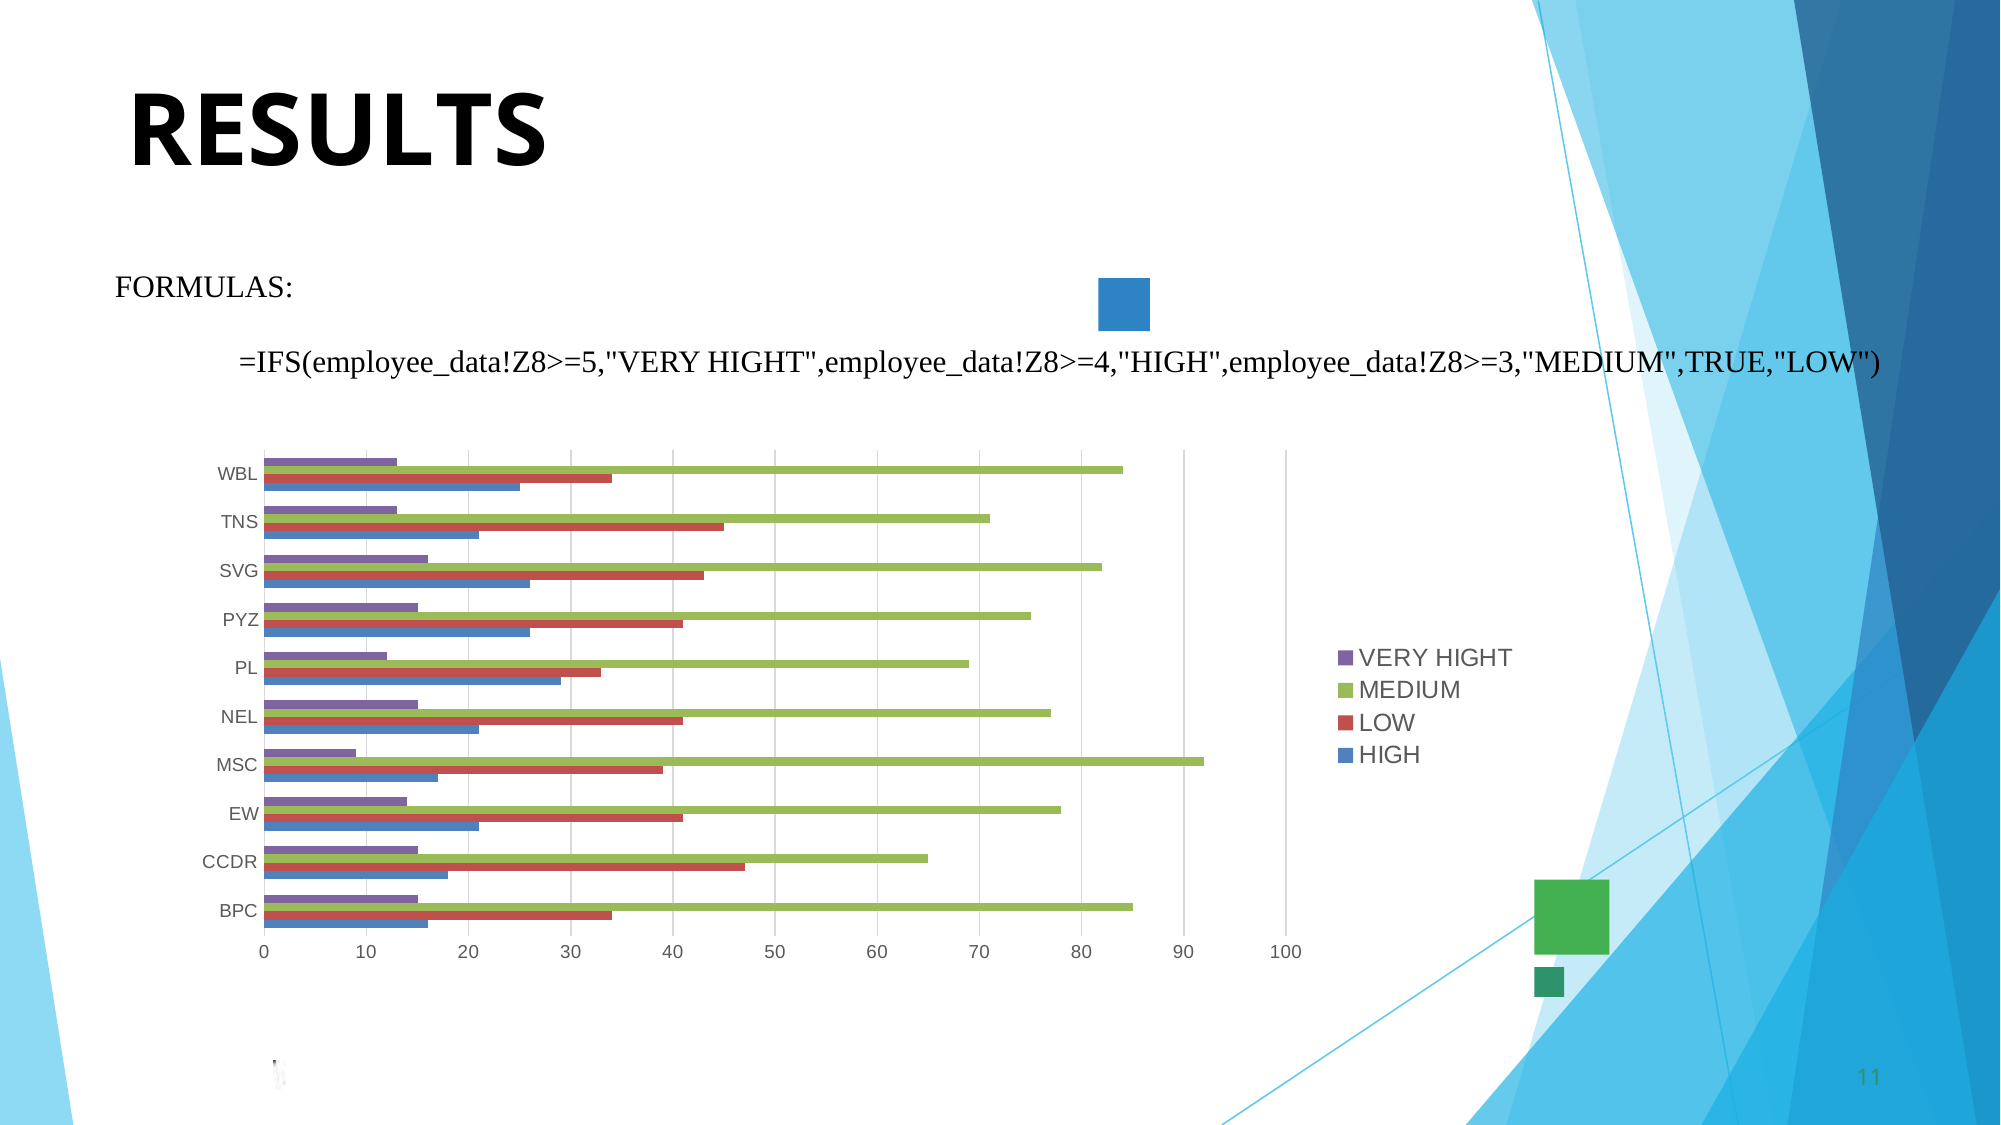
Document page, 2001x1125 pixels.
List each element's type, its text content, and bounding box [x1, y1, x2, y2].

chart [174, 439, 1535, 974]
text_box 11 [1849, 1061, 1888, 1095]
text_box [1534, 967, 1565, 997]
picture [273, 1060, 286, 1090]
title RESULTS [123, 62, 1877, 254]
list FORMULAS: =IFS(employee_data!Z8>=5,"VERY HIGHT",employee_data!Z8>=4,"HIGH",employee_data!Z8>=3,"MEDIUM",TRUE,"LOW") [99, 258, 1901, 388]
text_box [1535, 879, 1610, 955]
